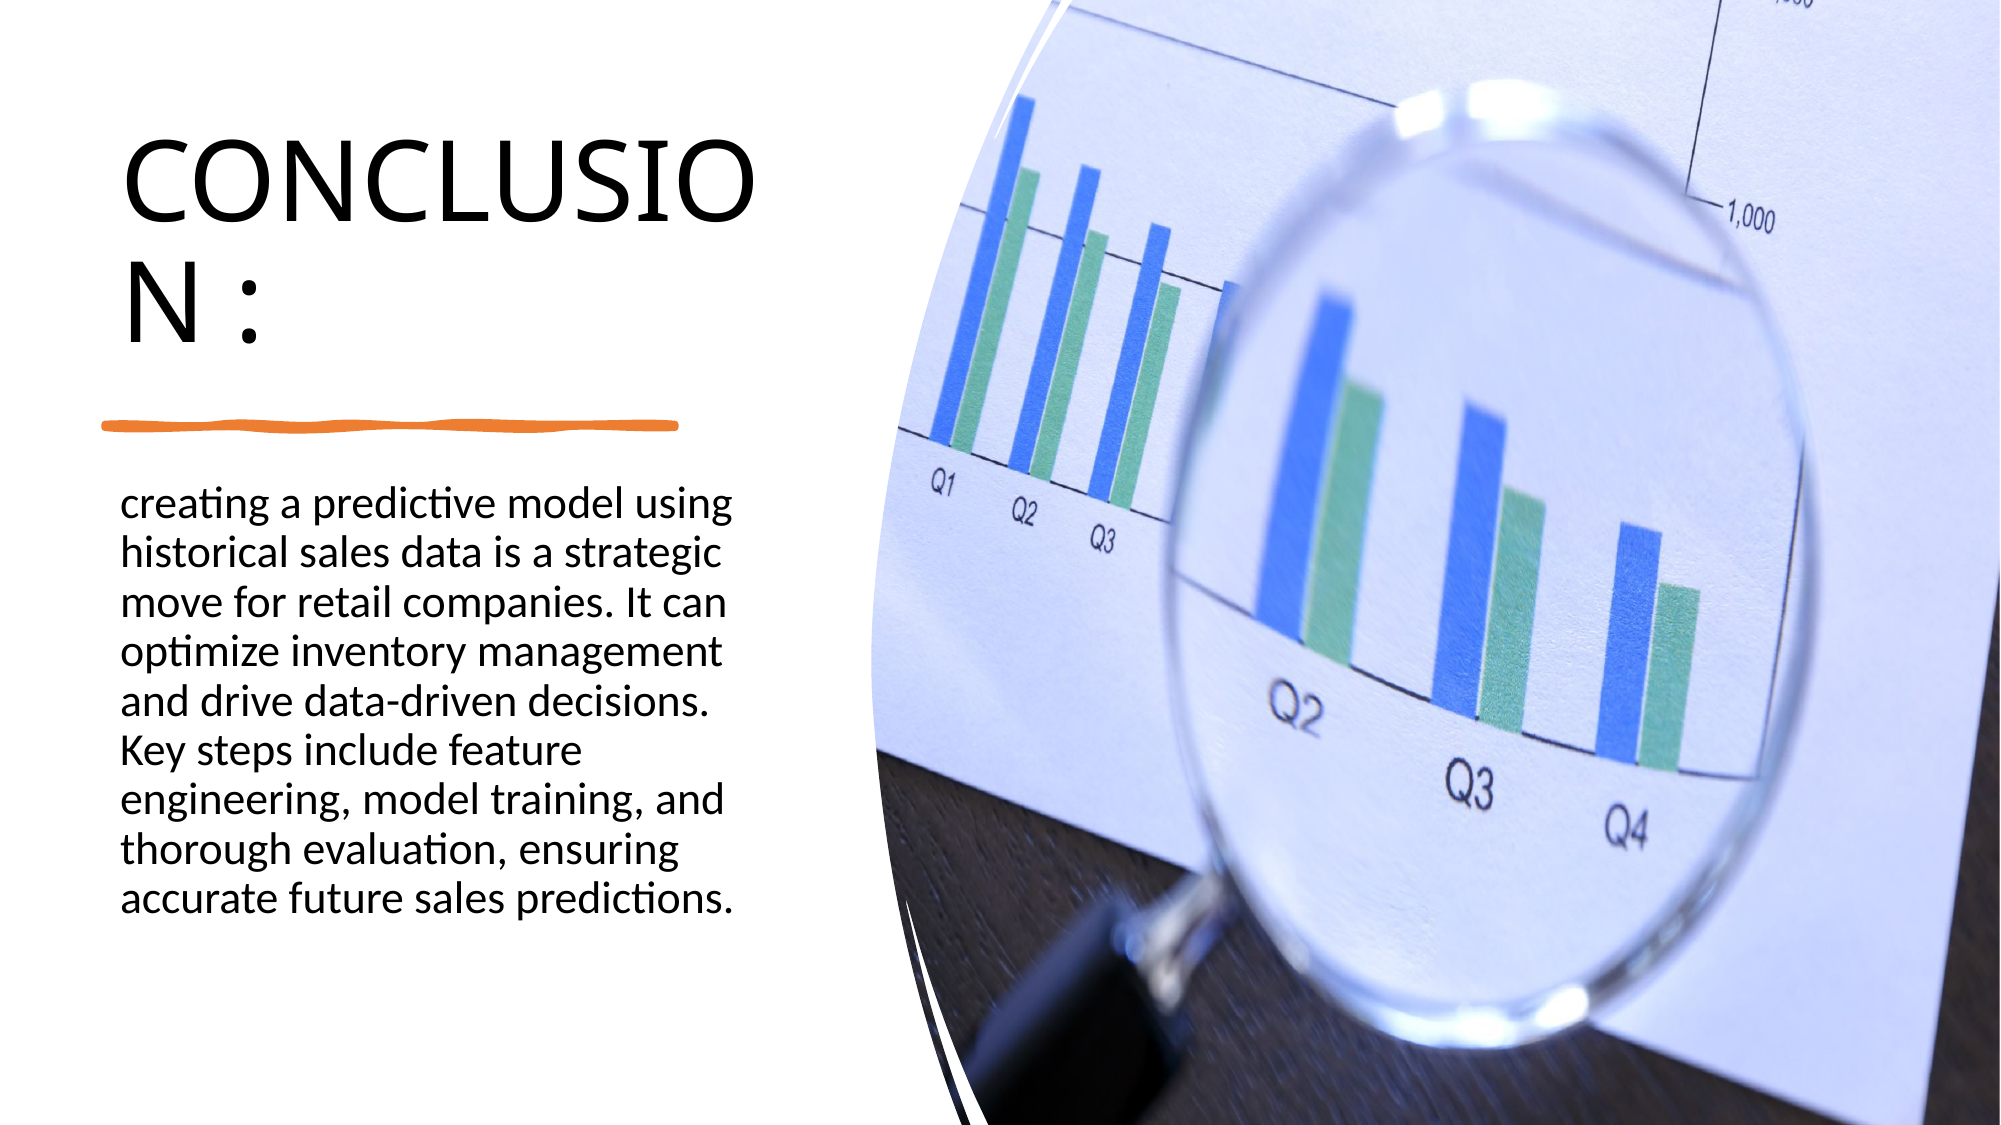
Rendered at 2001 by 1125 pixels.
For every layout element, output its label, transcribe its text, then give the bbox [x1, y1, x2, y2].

title CONCLUSION : [105, 53, 822, 375]
text_box [0, 0, 871, 1125]
list creating a predictive model using historical sales data is a strategic move for retail companies. It can optimize inventory management and drive data-driven decisions. Key steps include feature engineering, model training, and thorough evaluation, ensuring accurate future sales predictions. [105, 471, 802, 1016]
picture [871, 0, 2000, 1125]
text_box [103, 421, 676, 431]
